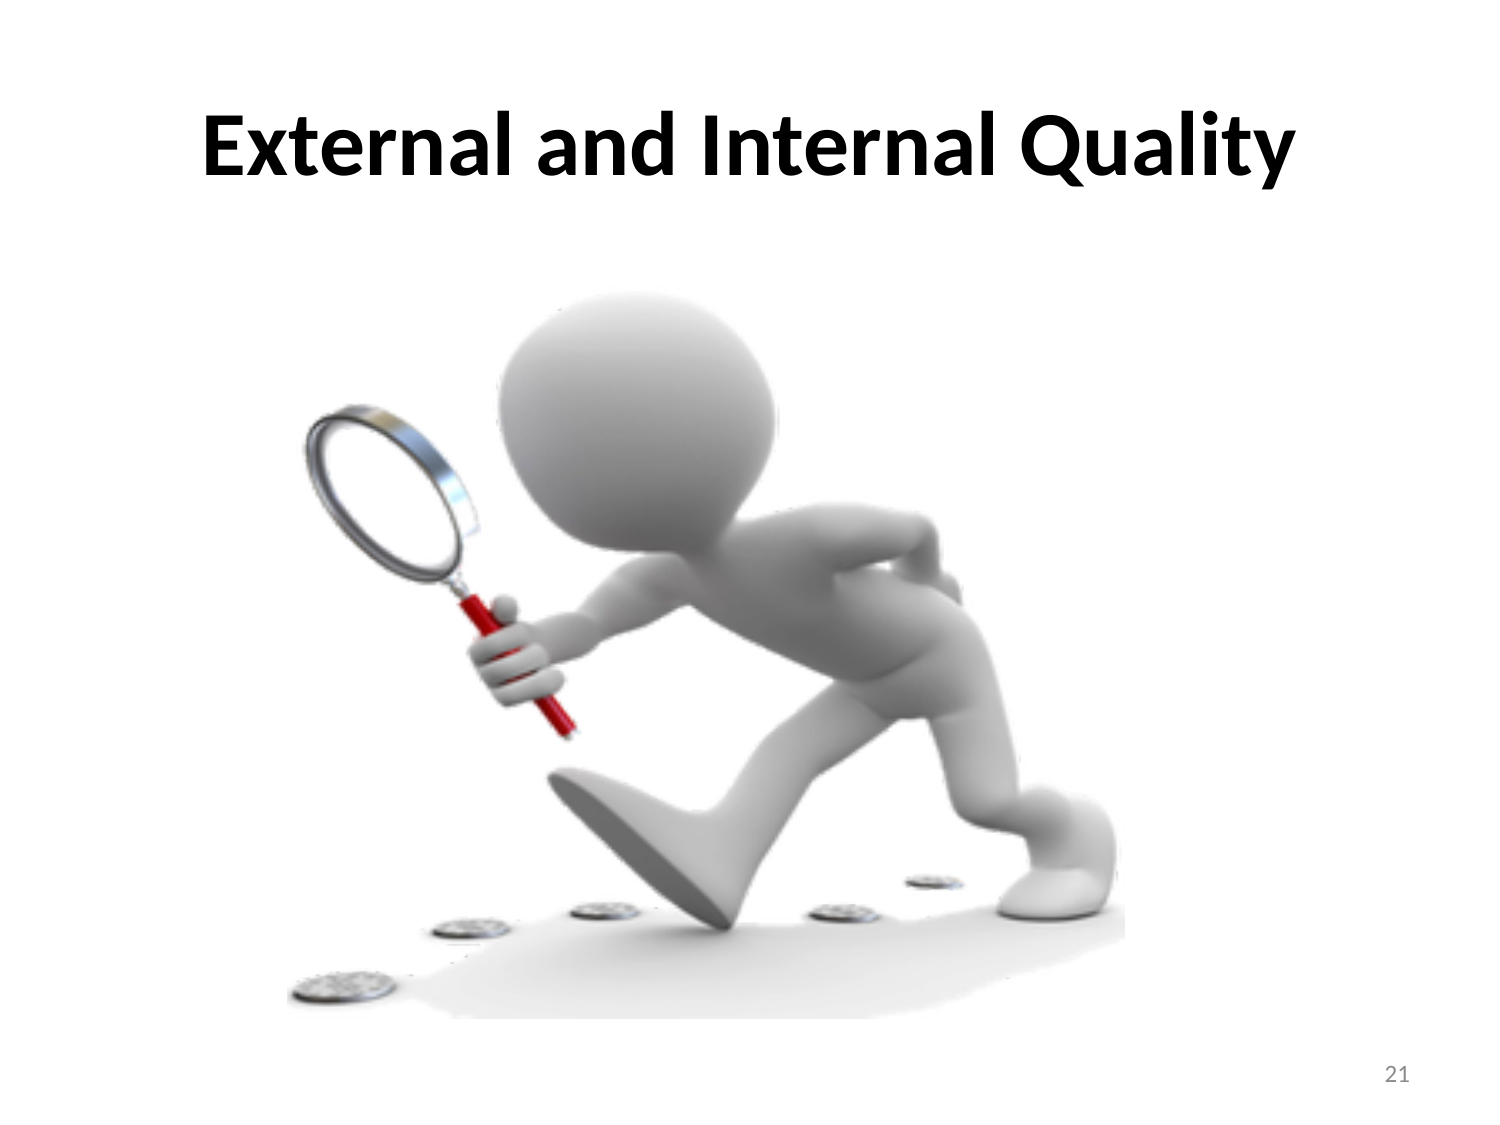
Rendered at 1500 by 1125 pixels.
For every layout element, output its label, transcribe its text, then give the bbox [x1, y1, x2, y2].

title External and Internal Quality [75, 45, 1425, 233]
slide_number 21 [1074, 1042, 1425, 1103]
picture [287, 256, 1126, 1020]
